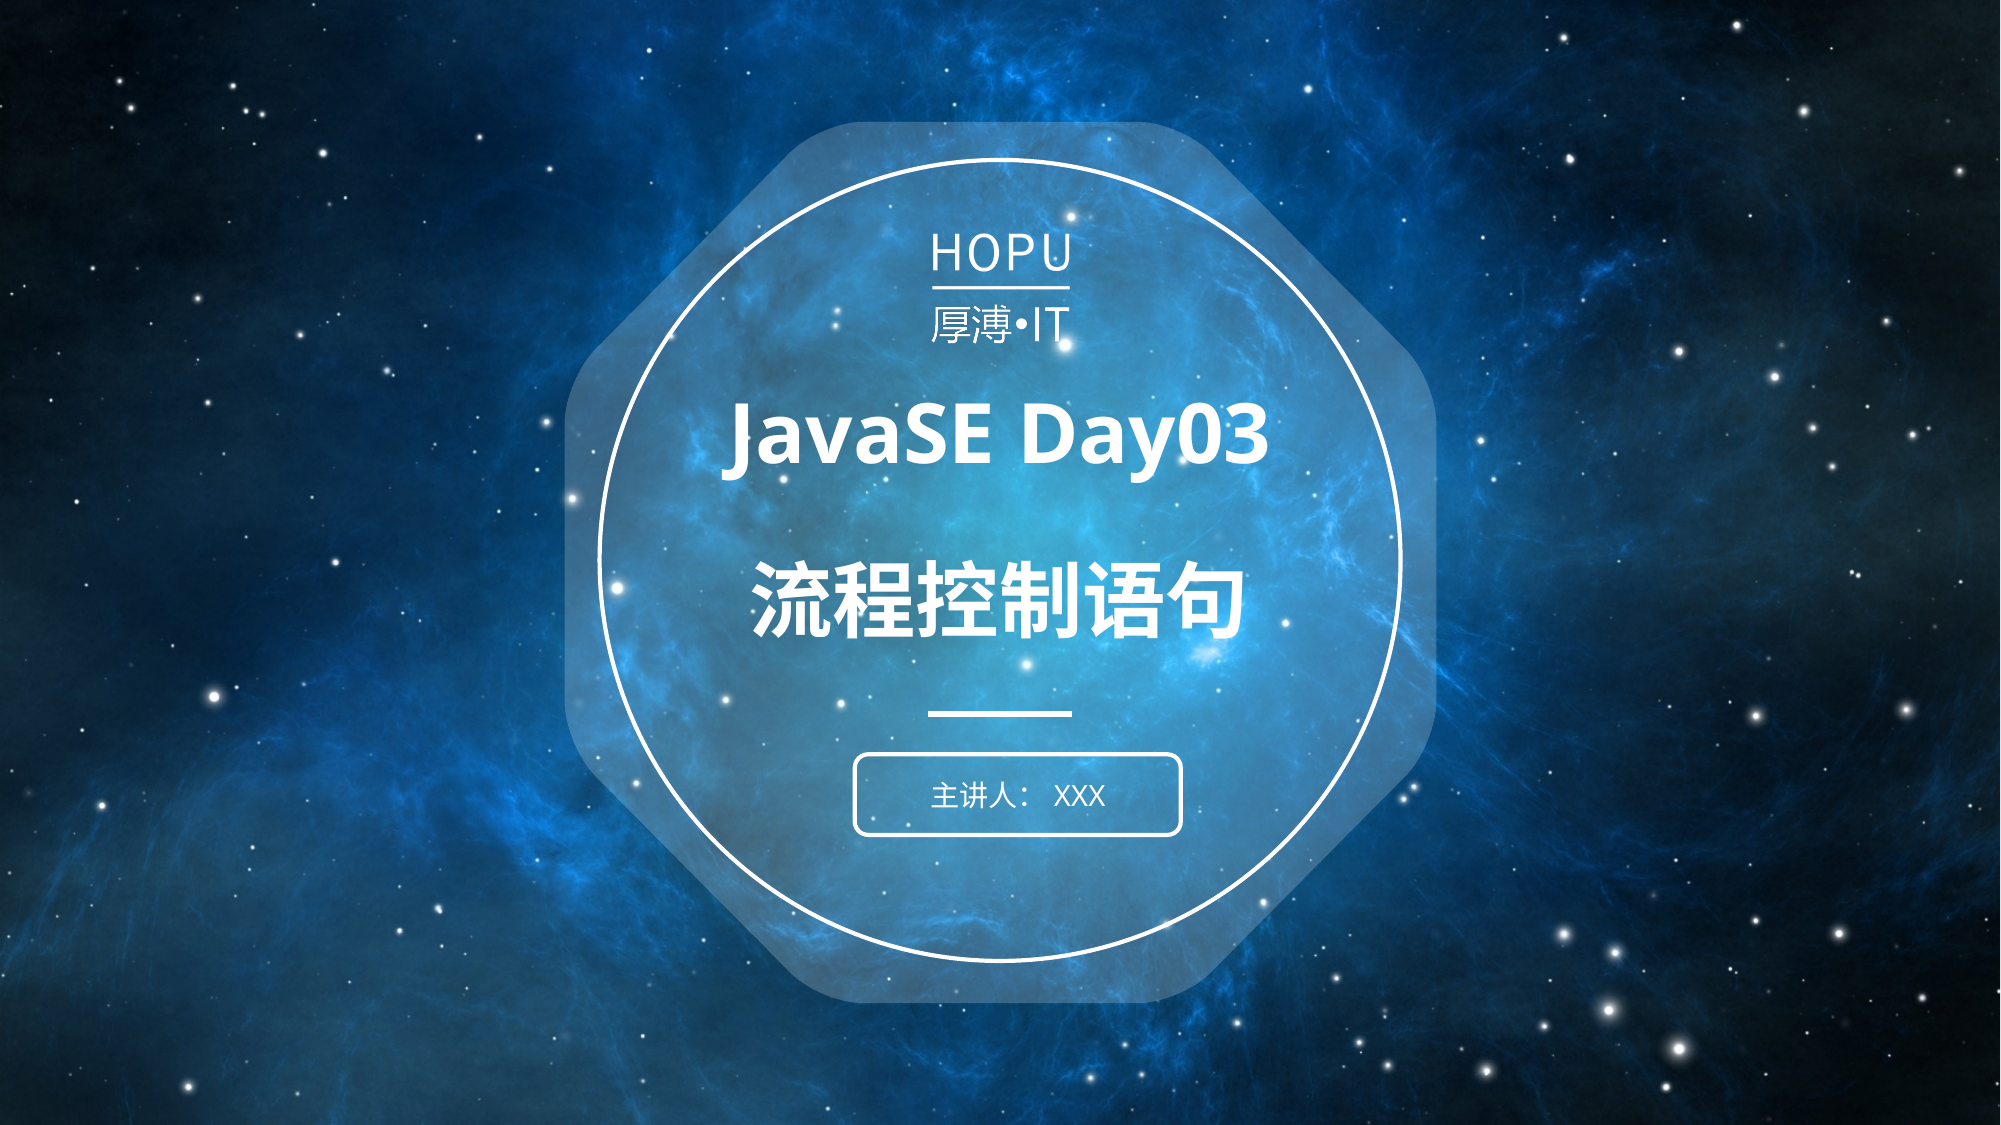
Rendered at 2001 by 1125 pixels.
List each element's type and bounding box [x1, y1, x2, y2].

picture [0, 0, 2001, 1125]
text_box [564, 121, 1437, 1004]
text_box [598, 158, 1402, 962]
